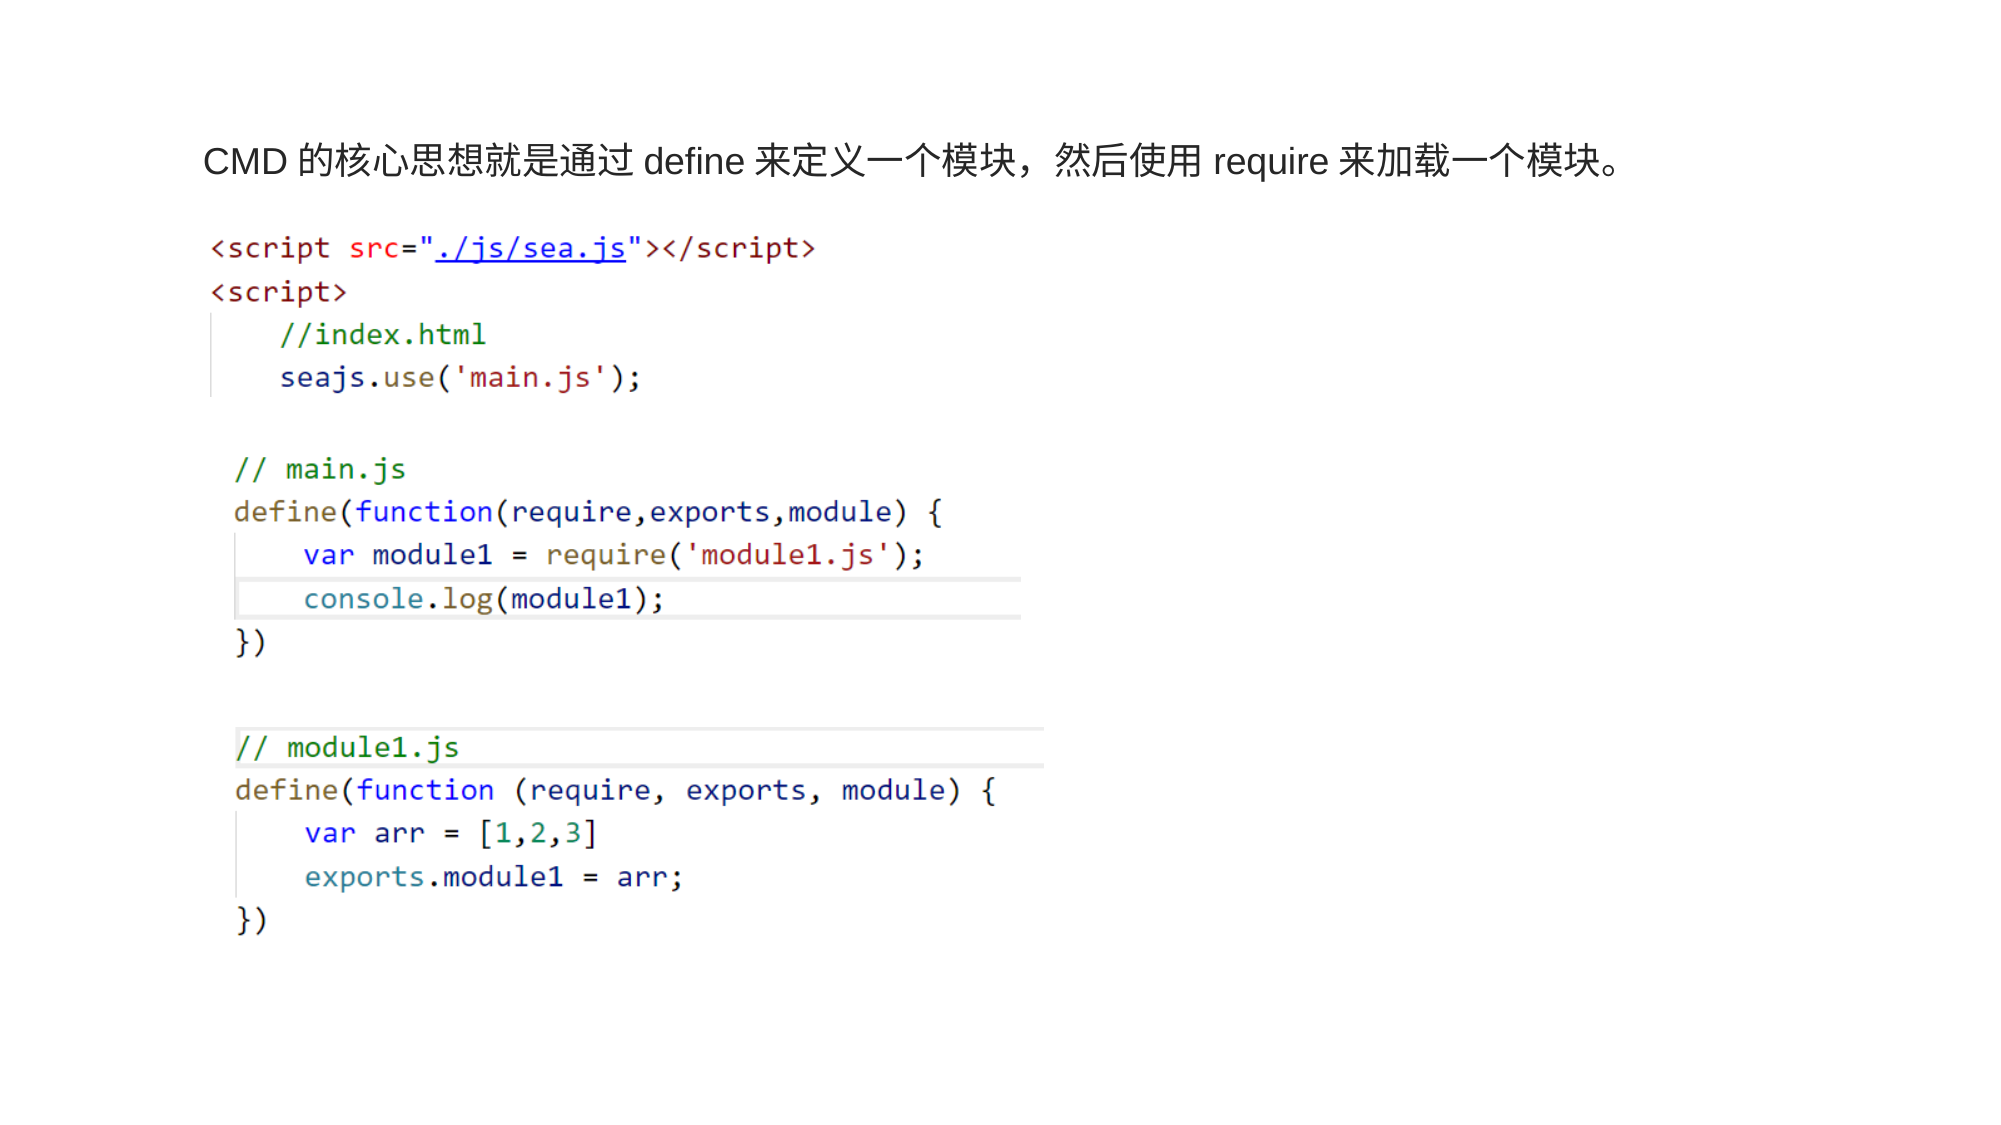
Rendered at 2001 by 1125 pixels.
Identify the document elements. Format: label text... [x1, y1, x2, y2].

picture [188, 727, 1044, 958]
picture [188, 451, 1021, 674]
picture [199, 225, 868, 398]
text_box CMD的核心思想就是通过define来定义一个模块，然后使用require来加载一个模块。 [188, 121, 1754, 244]
